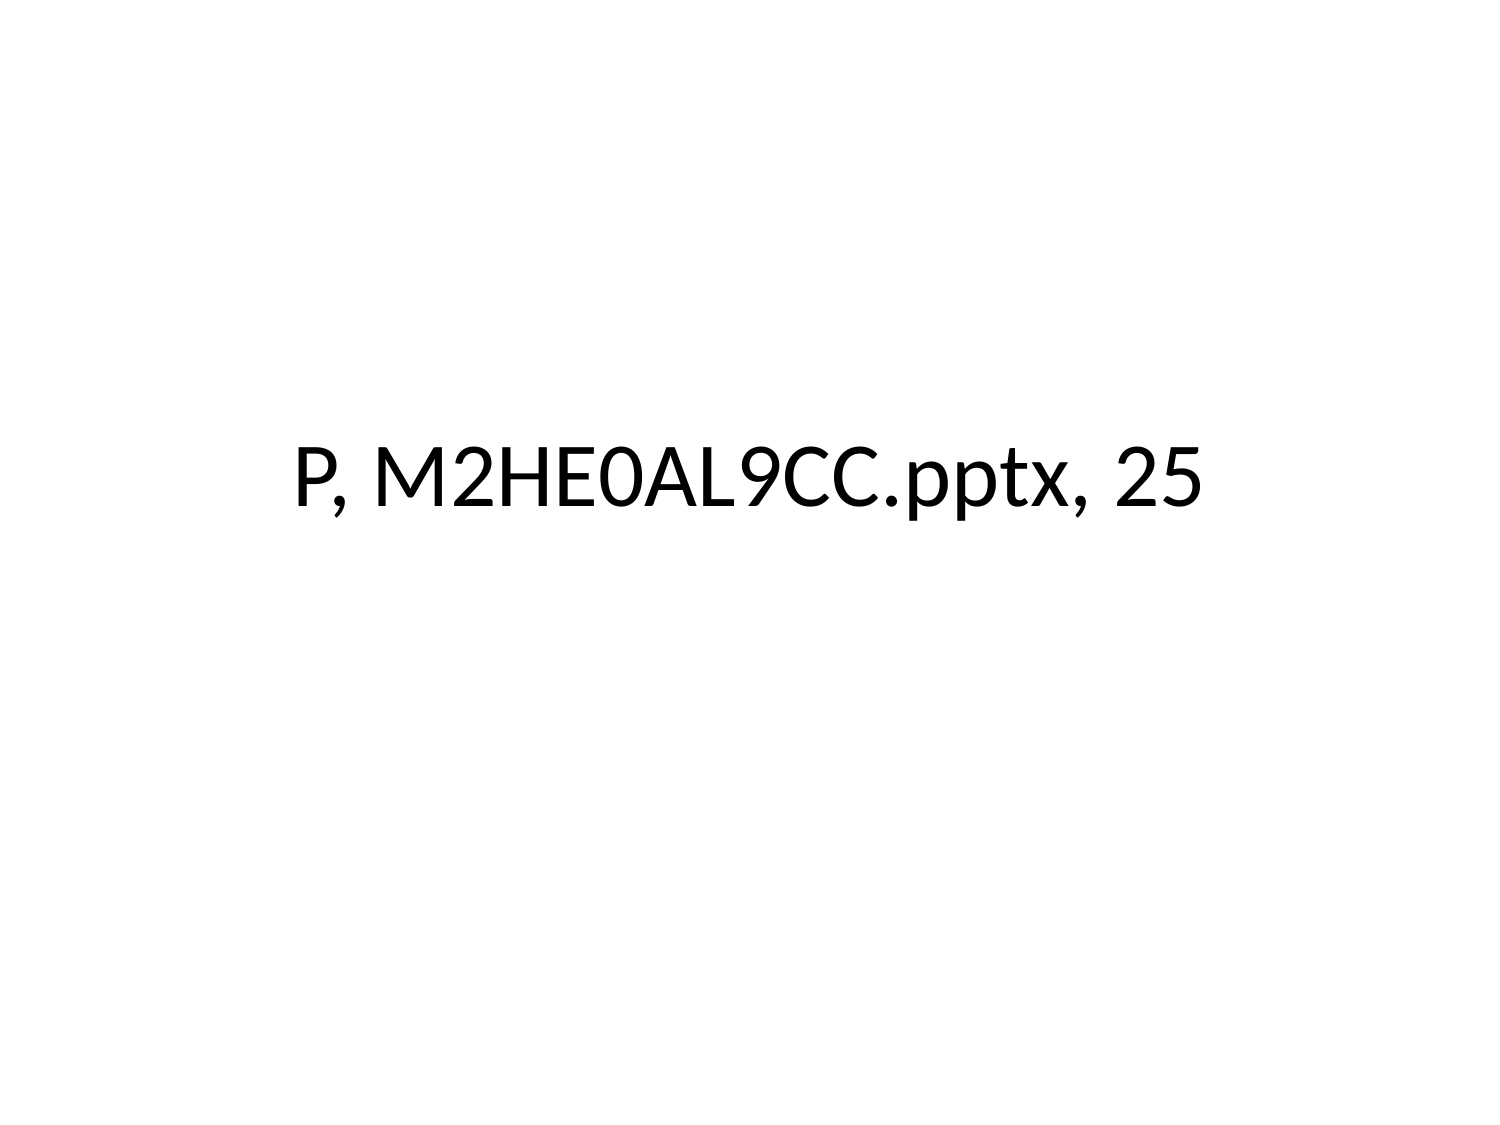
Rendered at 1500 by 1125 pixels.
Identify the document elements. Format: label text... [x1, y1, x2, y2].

title P, M2HE0AL9CC.pptx, 25 [112, 349, 1388, 591]
